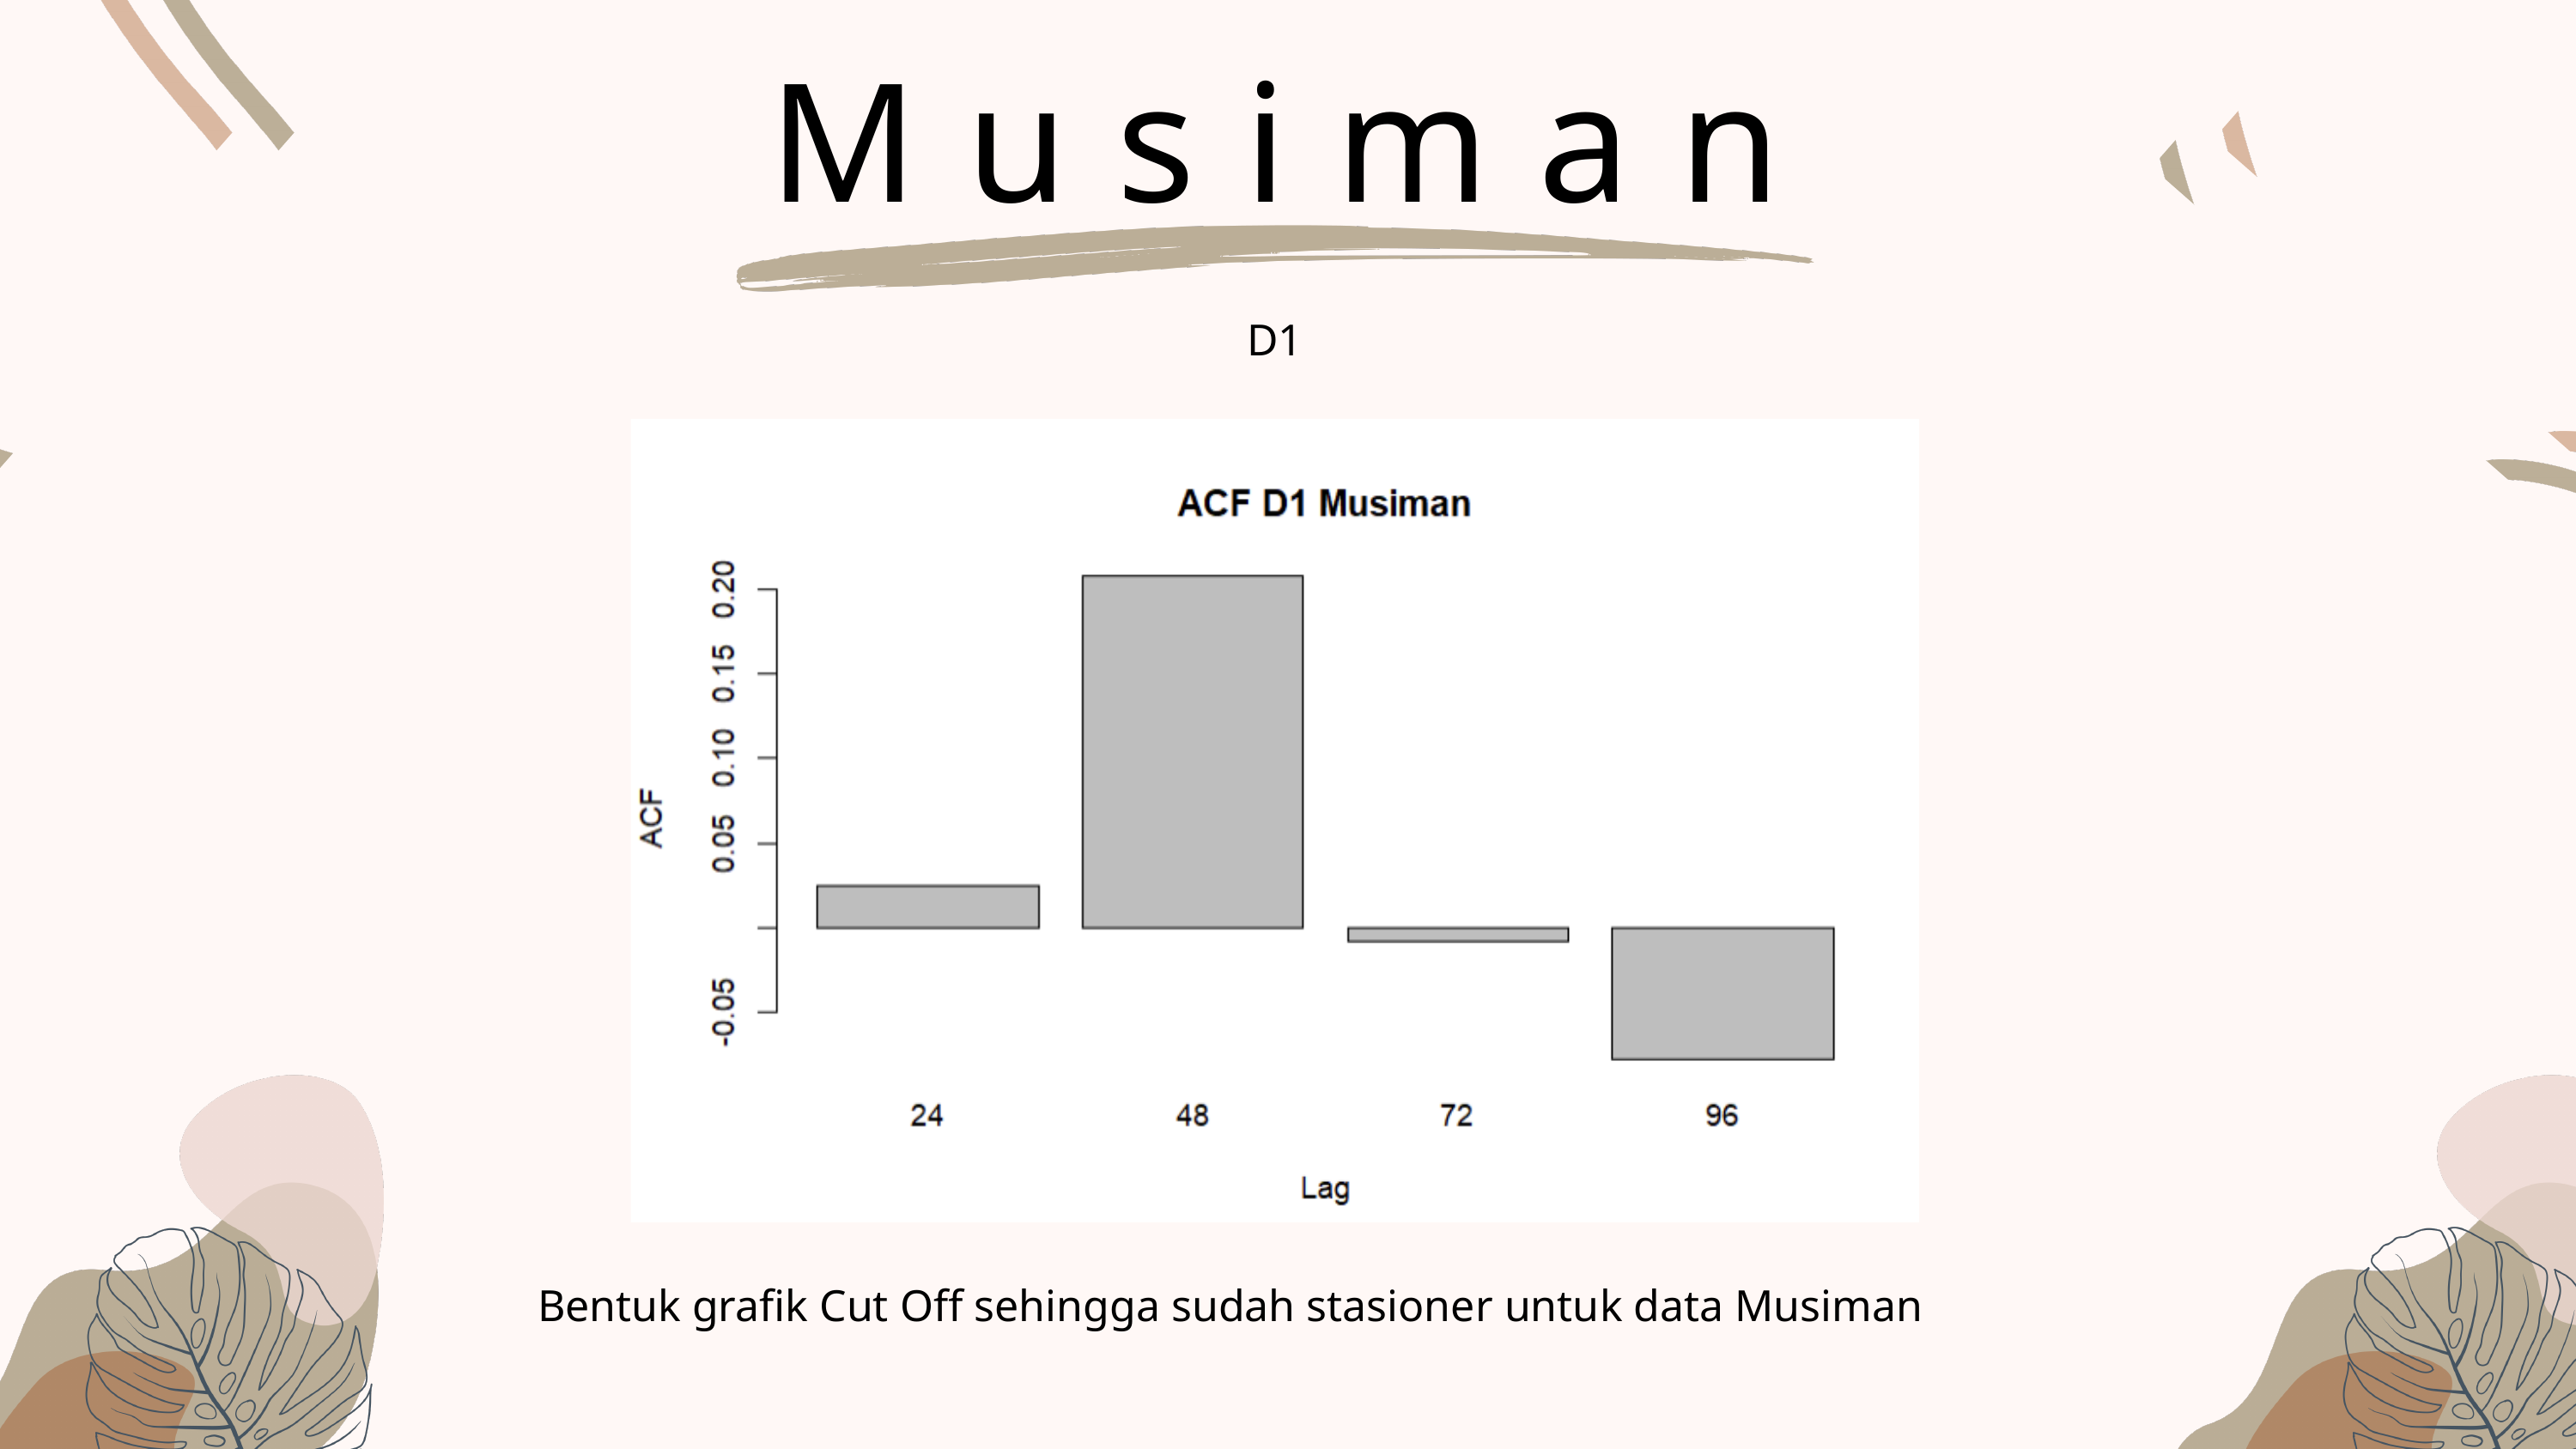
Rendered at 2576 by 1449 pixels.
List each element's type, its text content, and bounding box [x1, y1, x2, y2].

text_box [0, 1062, 396, 1449]
text_box Musiman [414, 4, 2136, 236]
text_box [0, 0, 337, 469]
text_box [2151, 0, 2576, 540]
text_box [2151, 1062, 2576, 1449]
text_box [736, 236, 1814, 292]
text_box D1 [1147, 295, 1403, 365]
text_box [630, 419, 1919, 1222]
text_box Bentuk grafik Cut Off sehingga sudah stasioner untuk data Musiman [395, 1262, 2066, 1331]
text_box [0, 0, 275, 397]
